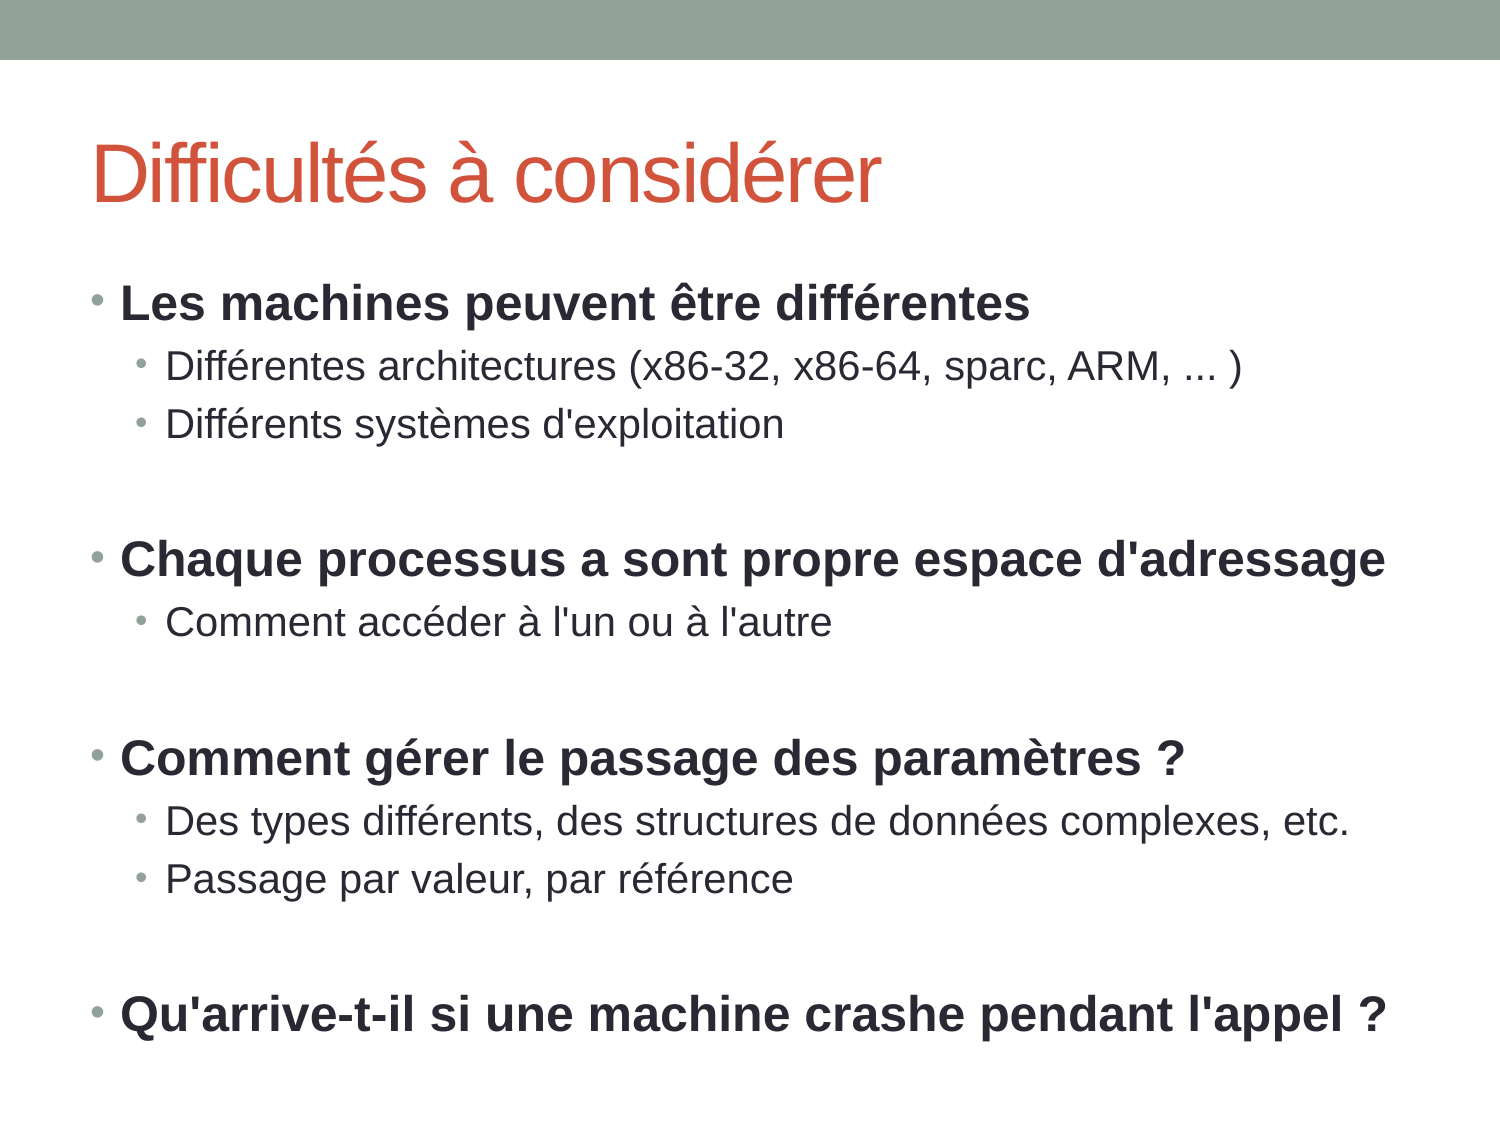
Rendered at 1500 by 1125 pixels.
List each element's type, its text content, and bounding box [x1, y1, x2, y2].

list Les machines peuvent être différentes Différentes architectures (x86-32, x86-64, sparc, ARM, ... ) Différents systèmes d'exploitation Chaque processus a sont propre espace d'adressage Comment accéder à l'un ou à l'autre Comment gérer le passage des paramètres ? Des types différents, des structures de données complexes, etc. Passage par valeur, par référence Qu'arrive-t-il si une machine crashe pendant l'appel ? [75, 262, 1425, 1063]
title Difficultés à considérer [75, 87, 1425, 250]
